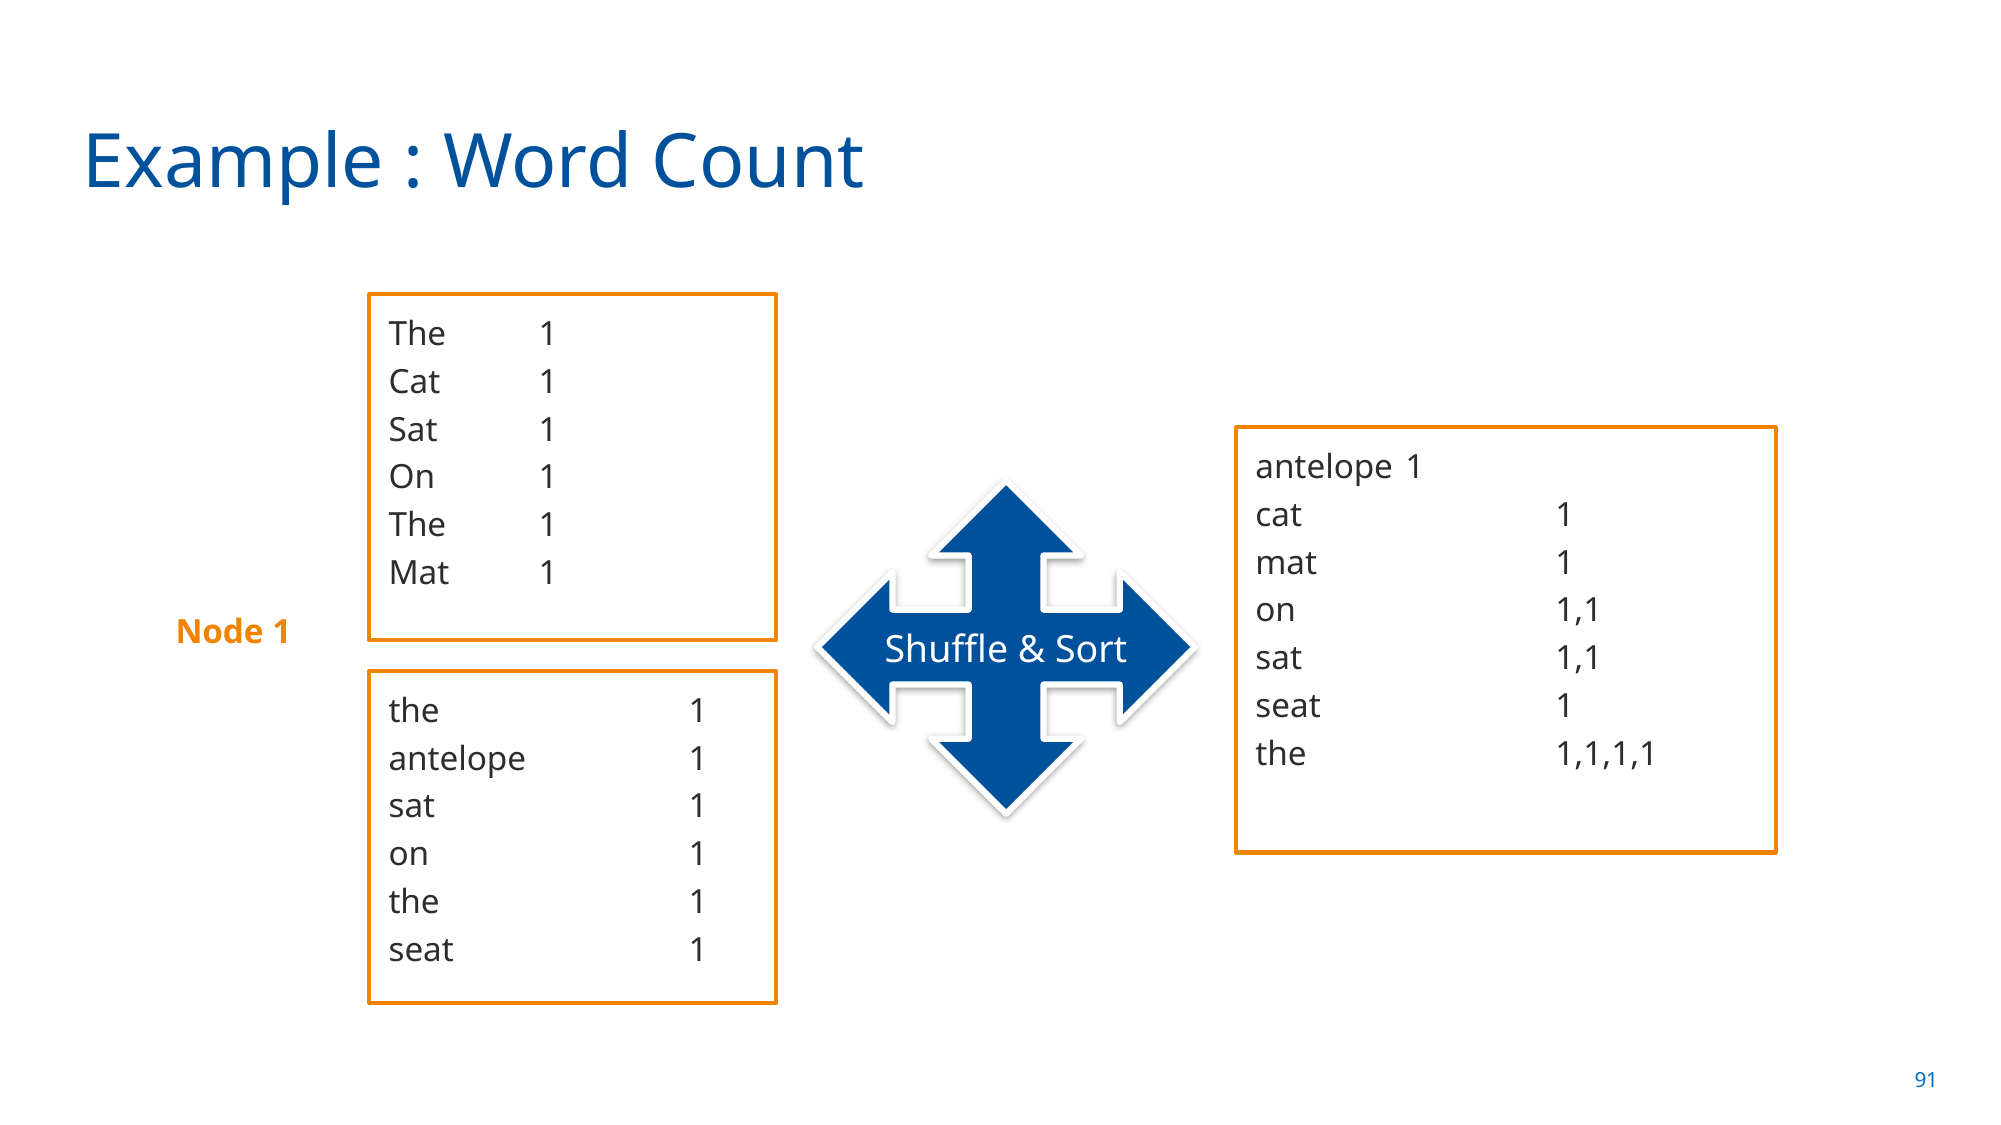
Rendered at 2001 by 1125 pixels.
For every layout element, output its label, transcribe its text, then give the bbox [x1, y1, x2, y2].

text_box antelope 1 cat 1 mat 1 on 1,1 sat 1,1 seat 1 the 1,1,1,1 [1234, 425, 1778, 855]
text_box The 1 Cat 1 Sat 1 On 1 The 1 Mat 1 [367, 292, 778, 642]
text_box Node 1 [156, 600, 387, 660]
title Example : Word Count [67, 20, 1565, 210]
text_box the 1 antelope 1 sat 1 on 1 the 1 seat 1 [367, 669, 778, 1005]
text_box Shuffle & Sort [814, 477, 1198, 817]
